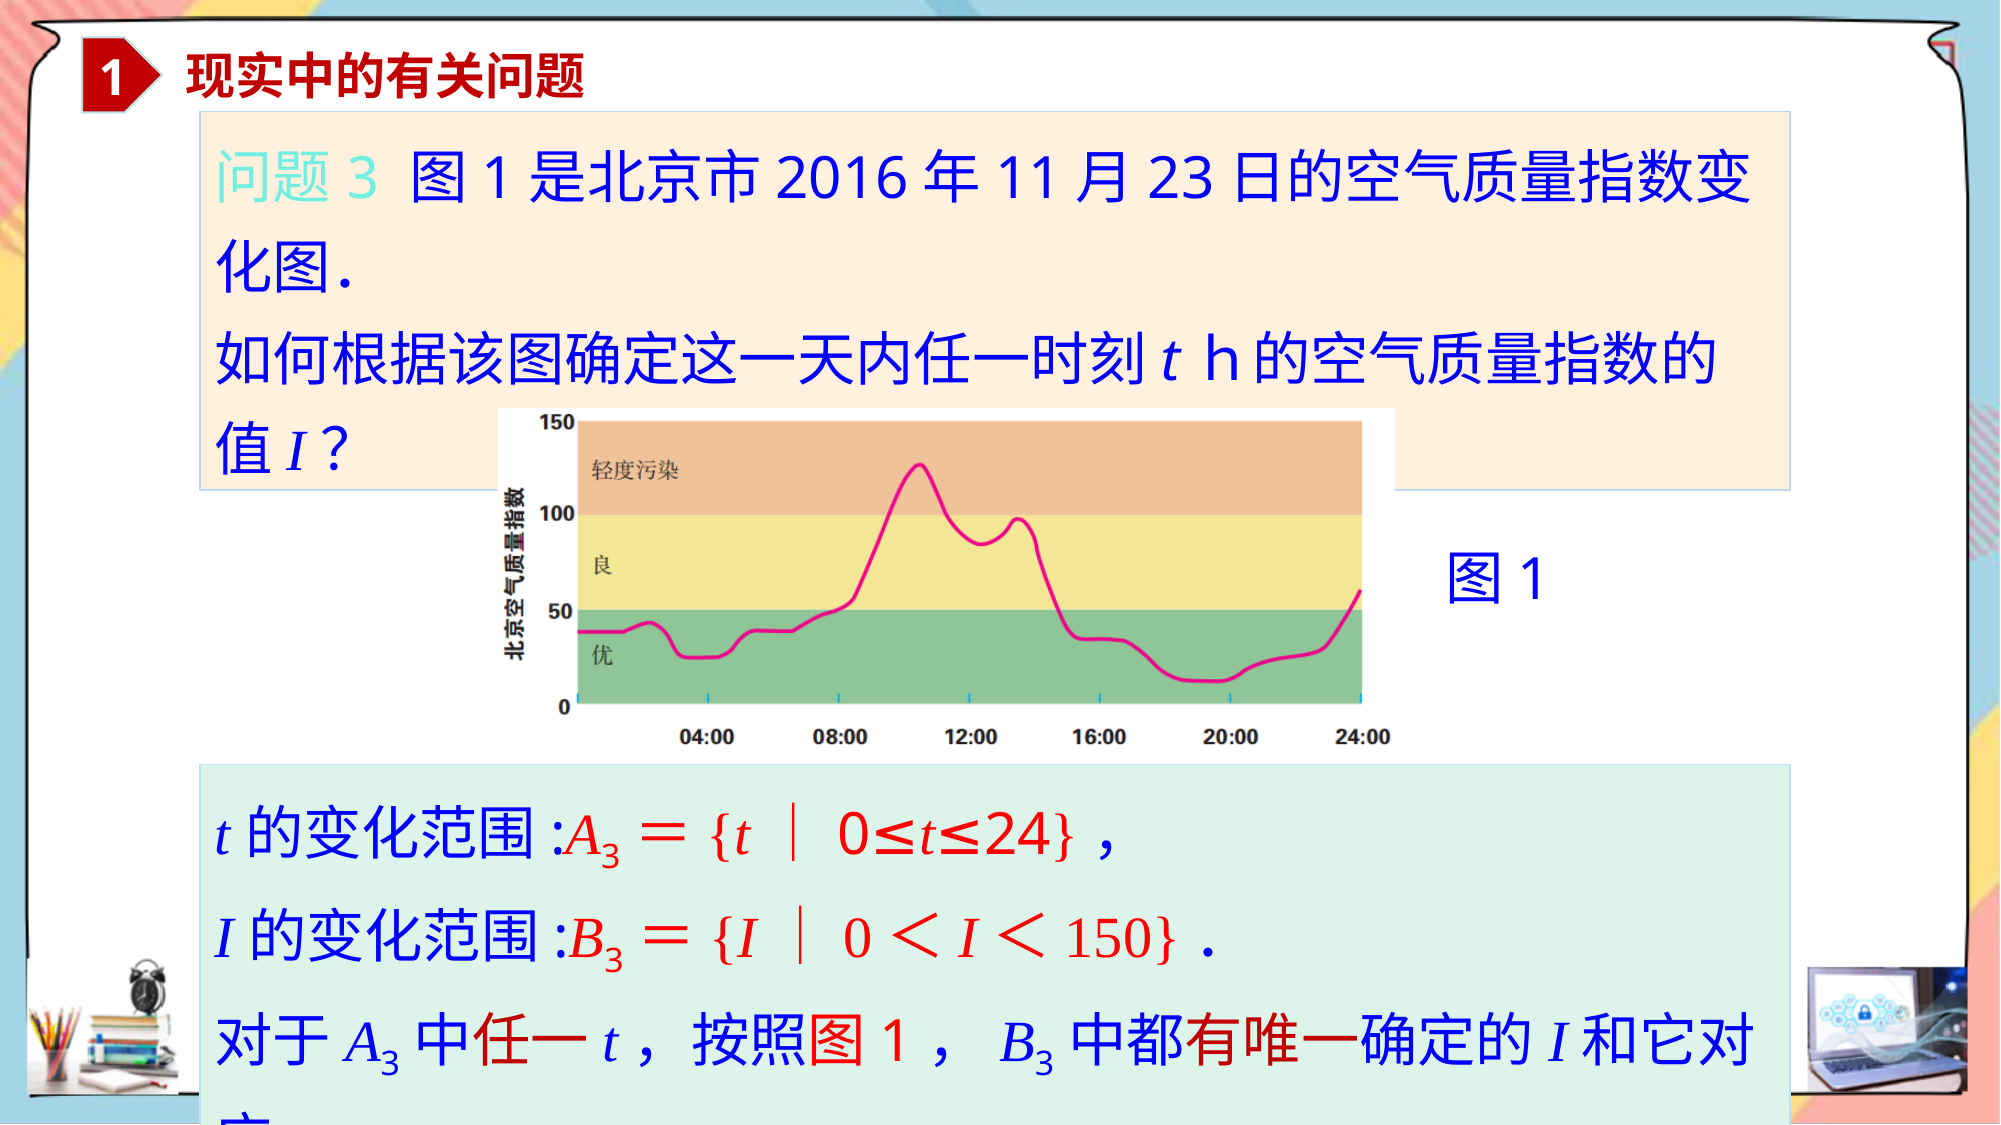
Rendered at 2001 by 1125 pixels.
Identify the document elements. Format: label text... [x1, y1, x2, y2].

text_box 问题3 图1是北京市2016年11月23日的空气质量指数变化图． 如何根据该图确定这一天内任一时刻tｈ的空气质量指数的值I？ [199, 111, 1791, 490]
text_box 现实中的有关问题 [162, 44, 608, 105]
picture [0, 0, 2001, 1125]
text_box t的变化范围:A3＝{t｜0≤t≤24}， I的变化范围:B3＝{I｜0＜I＜150}． 对于A3中任一t，按照图1，B3中都有唯一确定的I和它对应. [199, 764, 1791, 1125]
text_box 1 [82, 37, 162, 113]
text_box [497, 408, 1574, 755]
